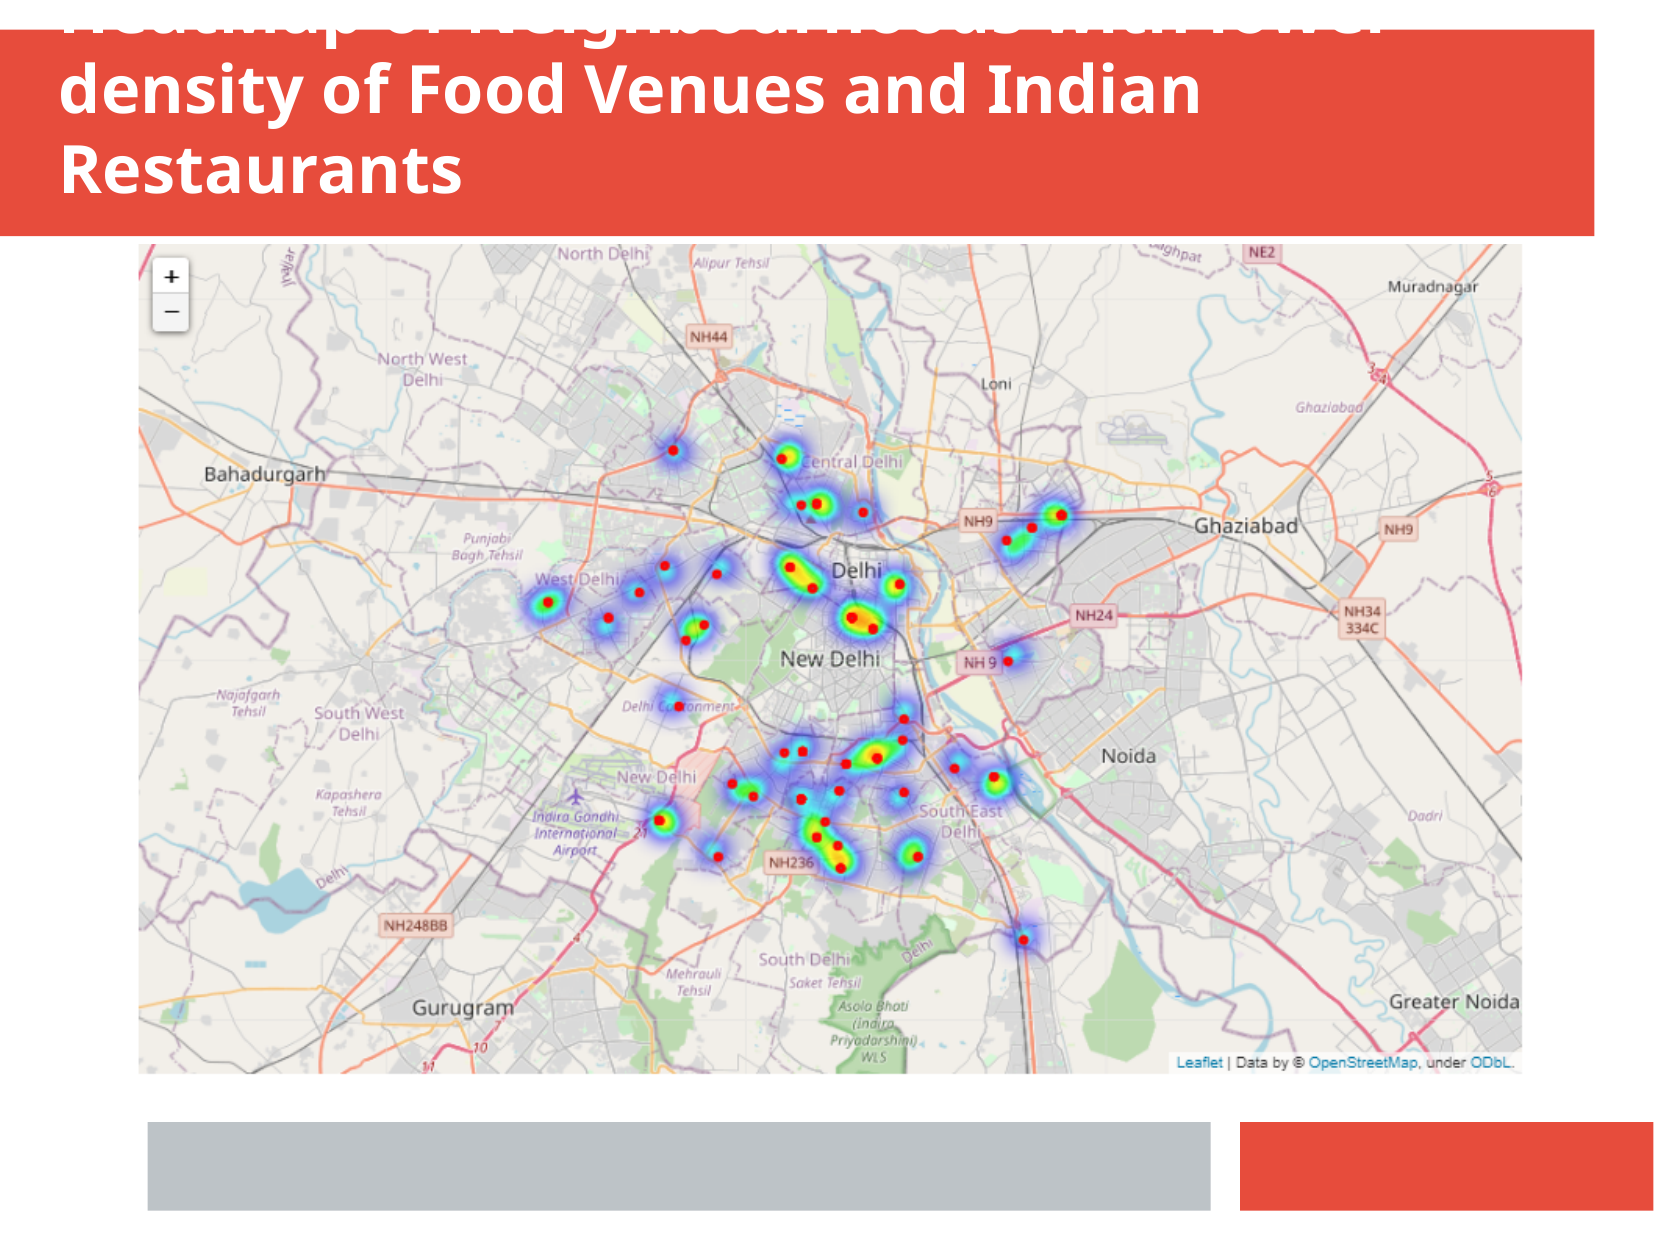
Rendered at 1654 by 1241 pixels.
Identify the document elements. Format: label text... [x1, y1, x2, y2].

picture [128, 243, 1528, 1082]
text_box HeatMap of Neighbourhoods with lower density of Food Venues and Indian Restaurants [59, 59, 1595, 207]
